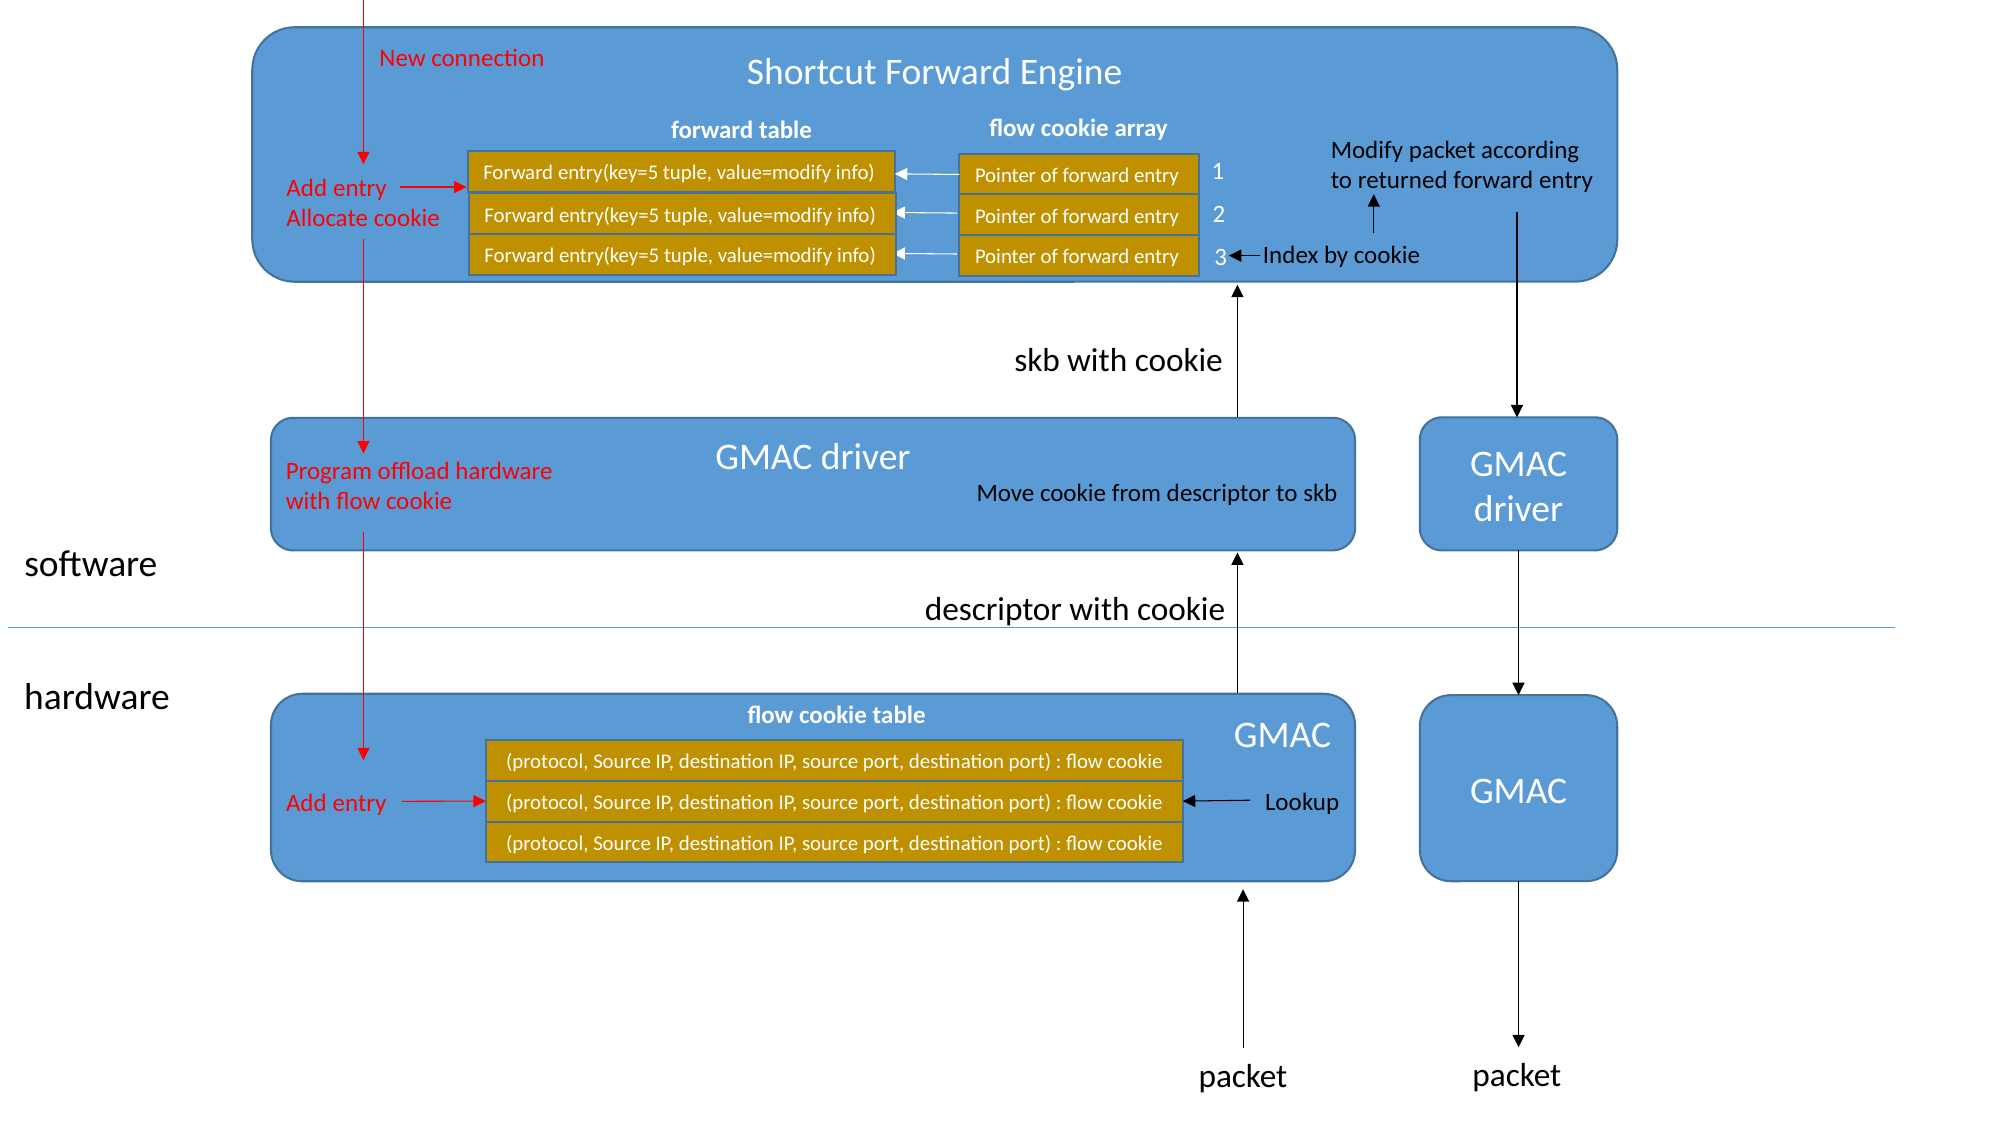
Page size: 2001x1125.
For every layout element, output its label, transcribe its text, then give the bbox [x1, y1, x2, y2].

text_box (protocol, Source IP, destination IP, source port, destination port) : flow cookie [485, 780, 1184, 821]
text_box Forward entry(key=5 tuple, value=modify info) [467, 150, 896, 193]
text_box Add entry [271, 778, 402, 824]
text_box Forward entry(key=5 tuple, value=modify info) [468, 233, 897, 276]
text_box skb with cookie [999, 331, 1237, 386]
text_box Move cookie from descriptor to skb [961, 468, 1354, 514]
text_box forward table [656, 106, 828, 151]
text_box descriptor with cookie [910, 628, 1237, 634]
text_box Forward entry(key=5 tuple, value=modify info) [468, 192, 897, 233]
text_box Shortcut Forward Engine [251, 26, 363, 283]
text_box Pointer of forward entry [958, 234, 1199, 277]
text_box 2 [1197, 190, 1241, 236]
text_box packet [1457, 1045, 1577, 1101]
text_box 3 [1199, 233, 1243, 278]
text_box flow cookie array [974, 104, 1184, 150]
text_box GMAC driver [1418, 416, 1619, 552]
text_box descriptor with cookie [910, 579, 1237, 627]
text_box GMAC [1418, 694, 1619, 883]
text_box flow cookie table [732, 691, 941, 737]
text_box Program offload hardware with flow cookie [271, 447, 568, 523]
text_box 1 [1196, 146, 1240, 192]
text_box packet [1183, 1047, 1303, 1102]
text_box GMAC [269, 692, 1357, 883]
text_box (protocol, Source IP, destination IP, source port, destination port) : flow cookie [485, 739, 1184, 780]
text_box software [9, 531, 173, 592]
text_box GMAC driver [269, 416, 1357, 552]
text_box Lookup [1250, 777, 1355, 823]
text_box Pointer of forward entry [958, 193, 1197, 234]
text_box Pointer of forward entry [958, 153, 1197, 193]
text_box New connection [364, 33, 560, 79]
text_box Index by cookie [1248, 231, 1446, 276]
text_box Shortcut Forward Engine [364, 26, 1619, 283]
text_box Add entry Allocate cookie [271, 164, 456, 239]
text_box (protocol, Source IP, destination IP, source port, destination port) : flow cookie [485, 821, 1184, 863]
text_box hardware [9, 664, 185, 725]
text_box Modify packet according to returned forward entry [1316, 126, 1618, 201]
